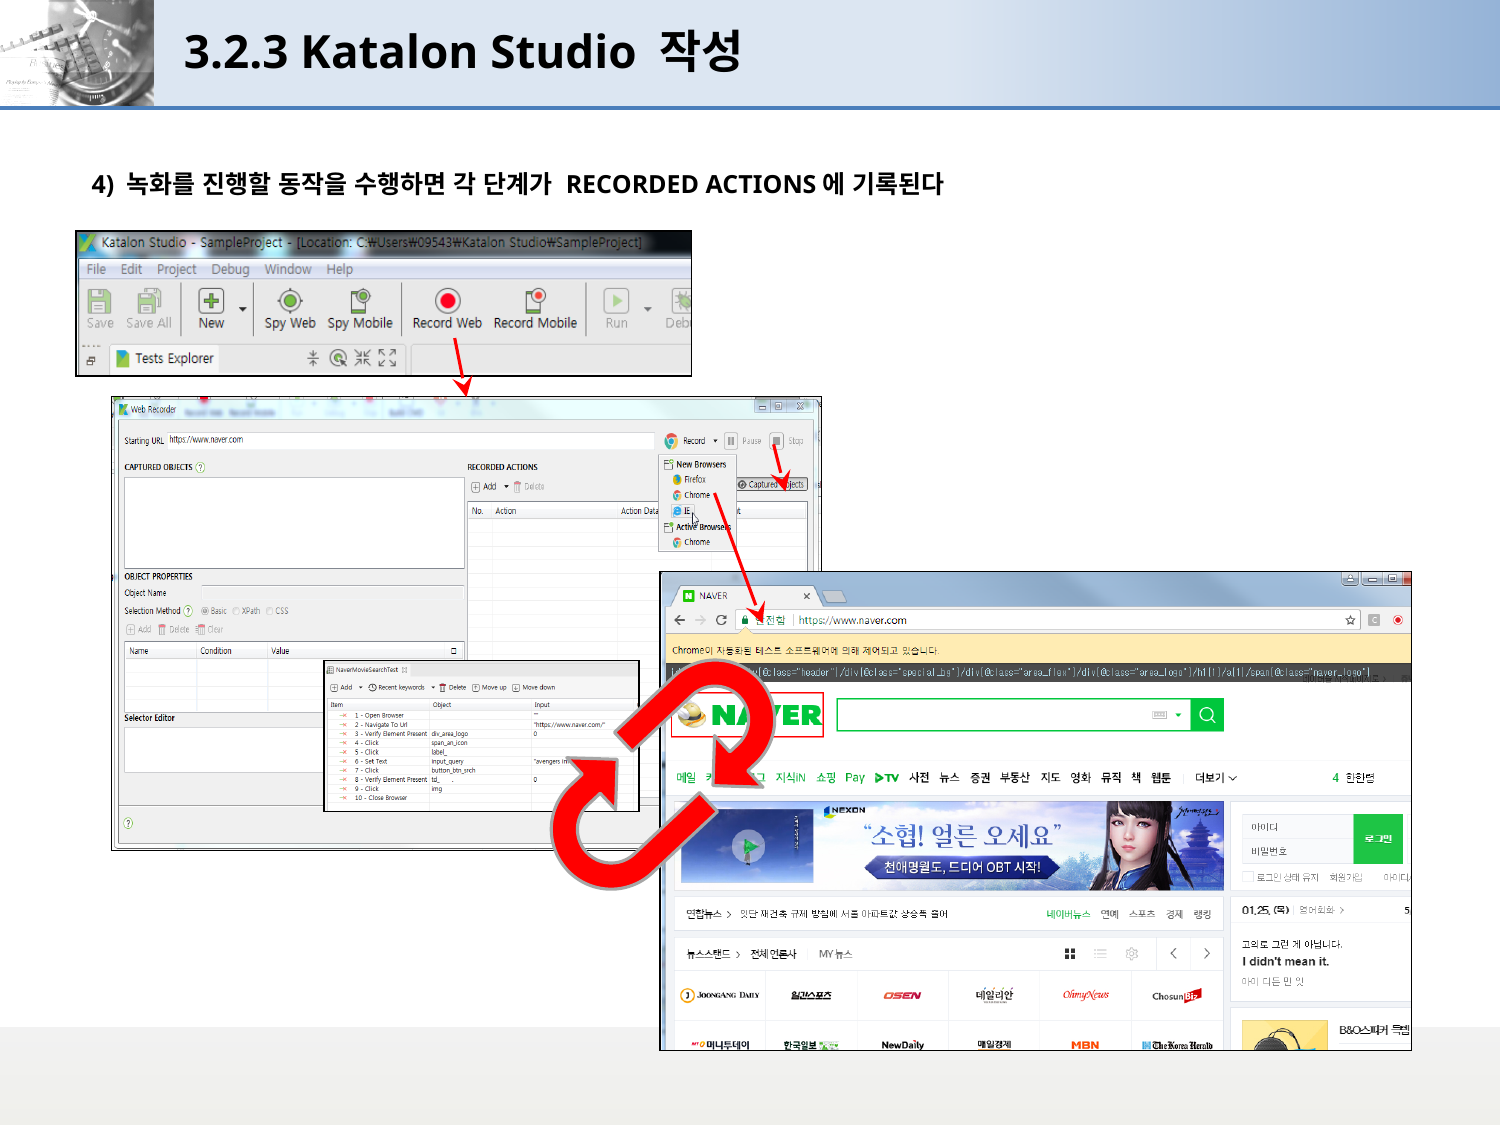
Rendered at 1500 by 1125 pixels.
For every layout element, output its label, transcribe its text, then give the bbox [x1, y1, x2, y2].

text_box [556, 858, 655, 892]
picture [111, 396, 1411, 1050]
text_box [773, 444, 786, 492]
title 3.2.3 Katalon Studio 작성 [169, 7, 1056, 94]
picture [0, 0, 154, 106]
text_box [714, 492, 763, 624]
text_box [454, 337, 467, 398]
picture [76, 231, 692, 376]
list 4) 녹화를 진행할 동작을 수행하면 각 단계가 RECORDED ACTIONS에 기록된다 [76, 149, 1459, 386]
